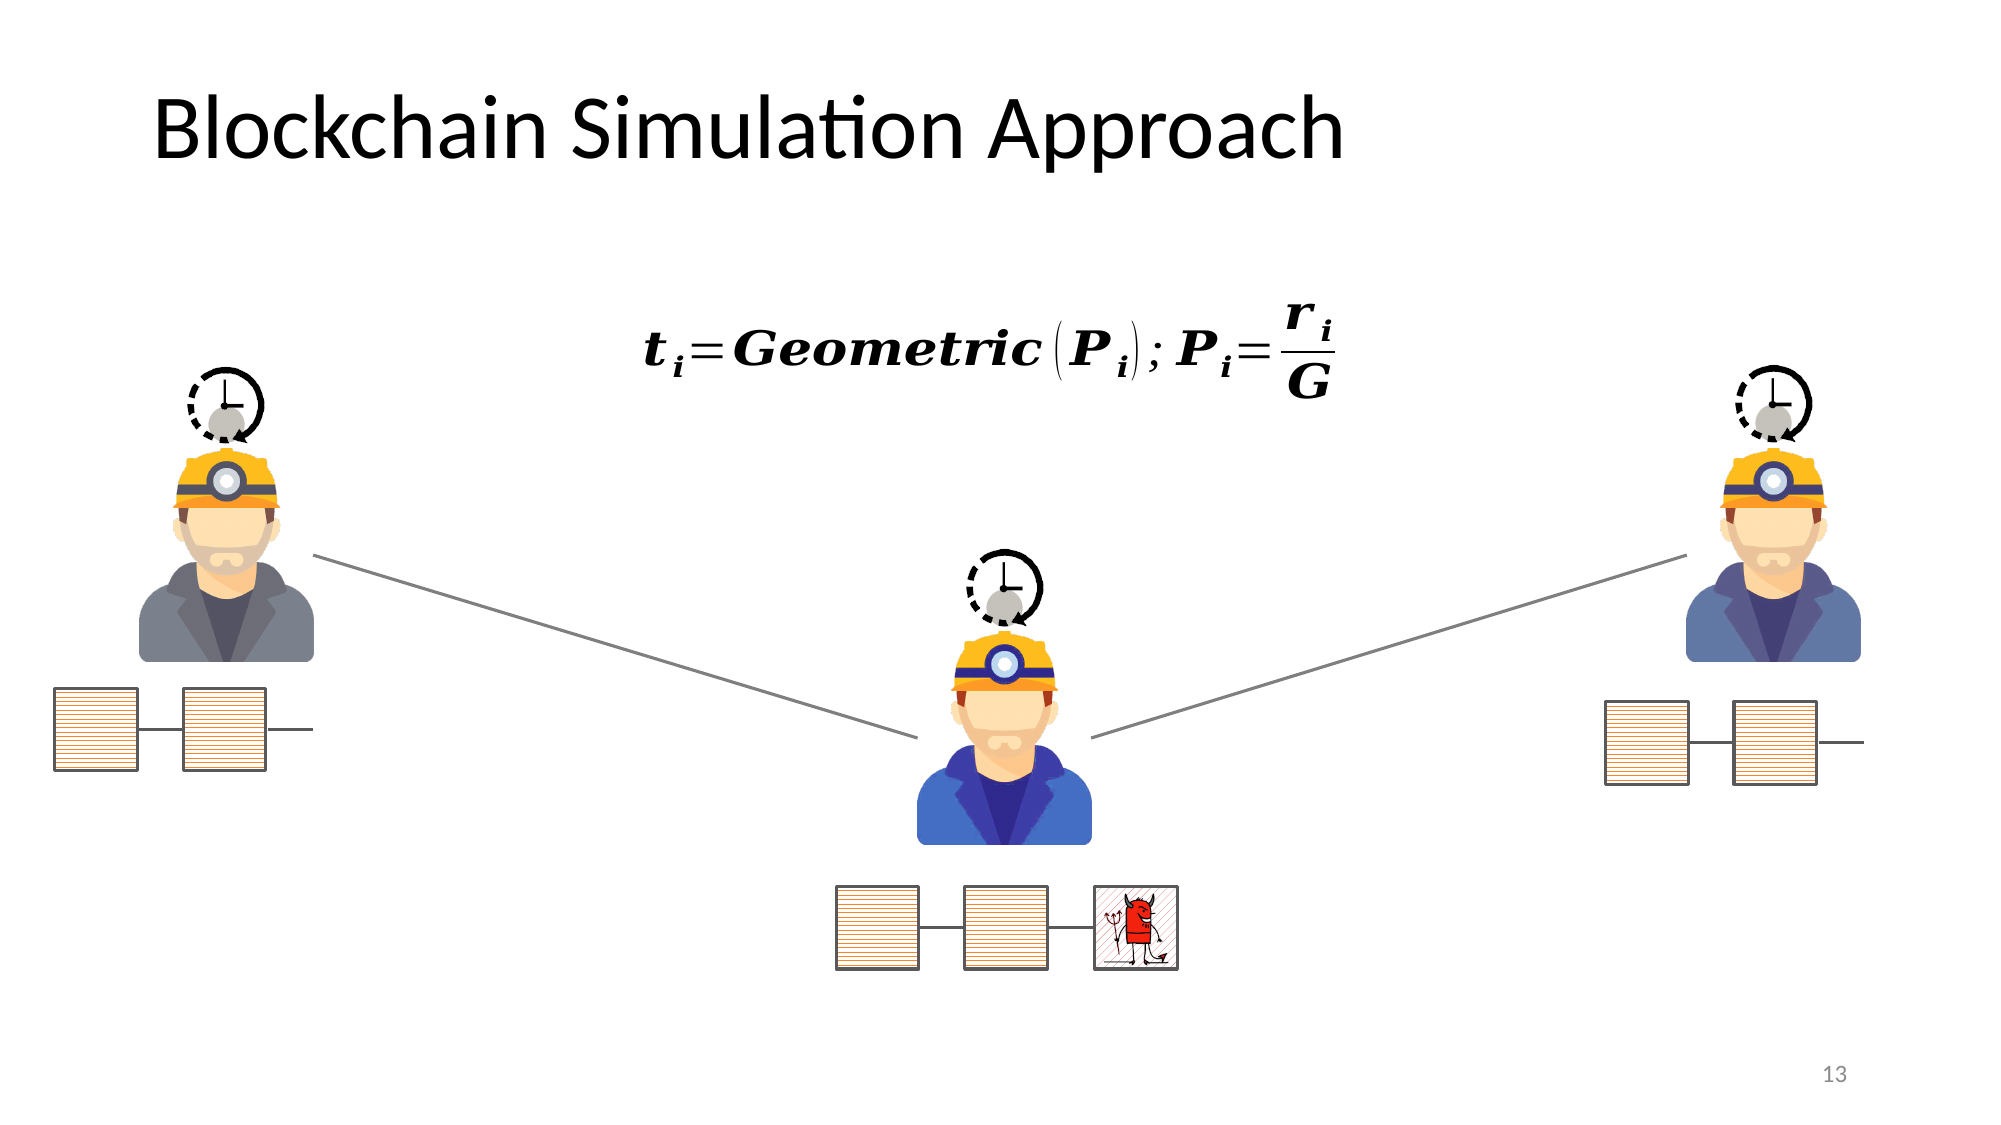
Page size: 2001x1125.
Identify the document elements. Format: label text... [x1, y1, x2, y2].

text_box [54, 688, 138, 771]
picture [1686, 342, 1861, 662]
text_box [1734, 701, 1817, 785]
text_box [836, 886, 919, 970]
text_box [1094, 886, 1178, 969]
text_box [1605, 701, 1689, 785]
picture [139, 344, 314, 662]
text_box [183, 688, 266, 771]
title Blockchain Simulation Approach [137, 59, 1863, 198]
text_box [313, 555, 918, 739]
text_box [964, 886, 1048, 970]
slide_number 13 [1412, 1042, 1863, 1103]
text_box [1091, 555, 1687, 739]
picture [917, 526, 1092, 845]
